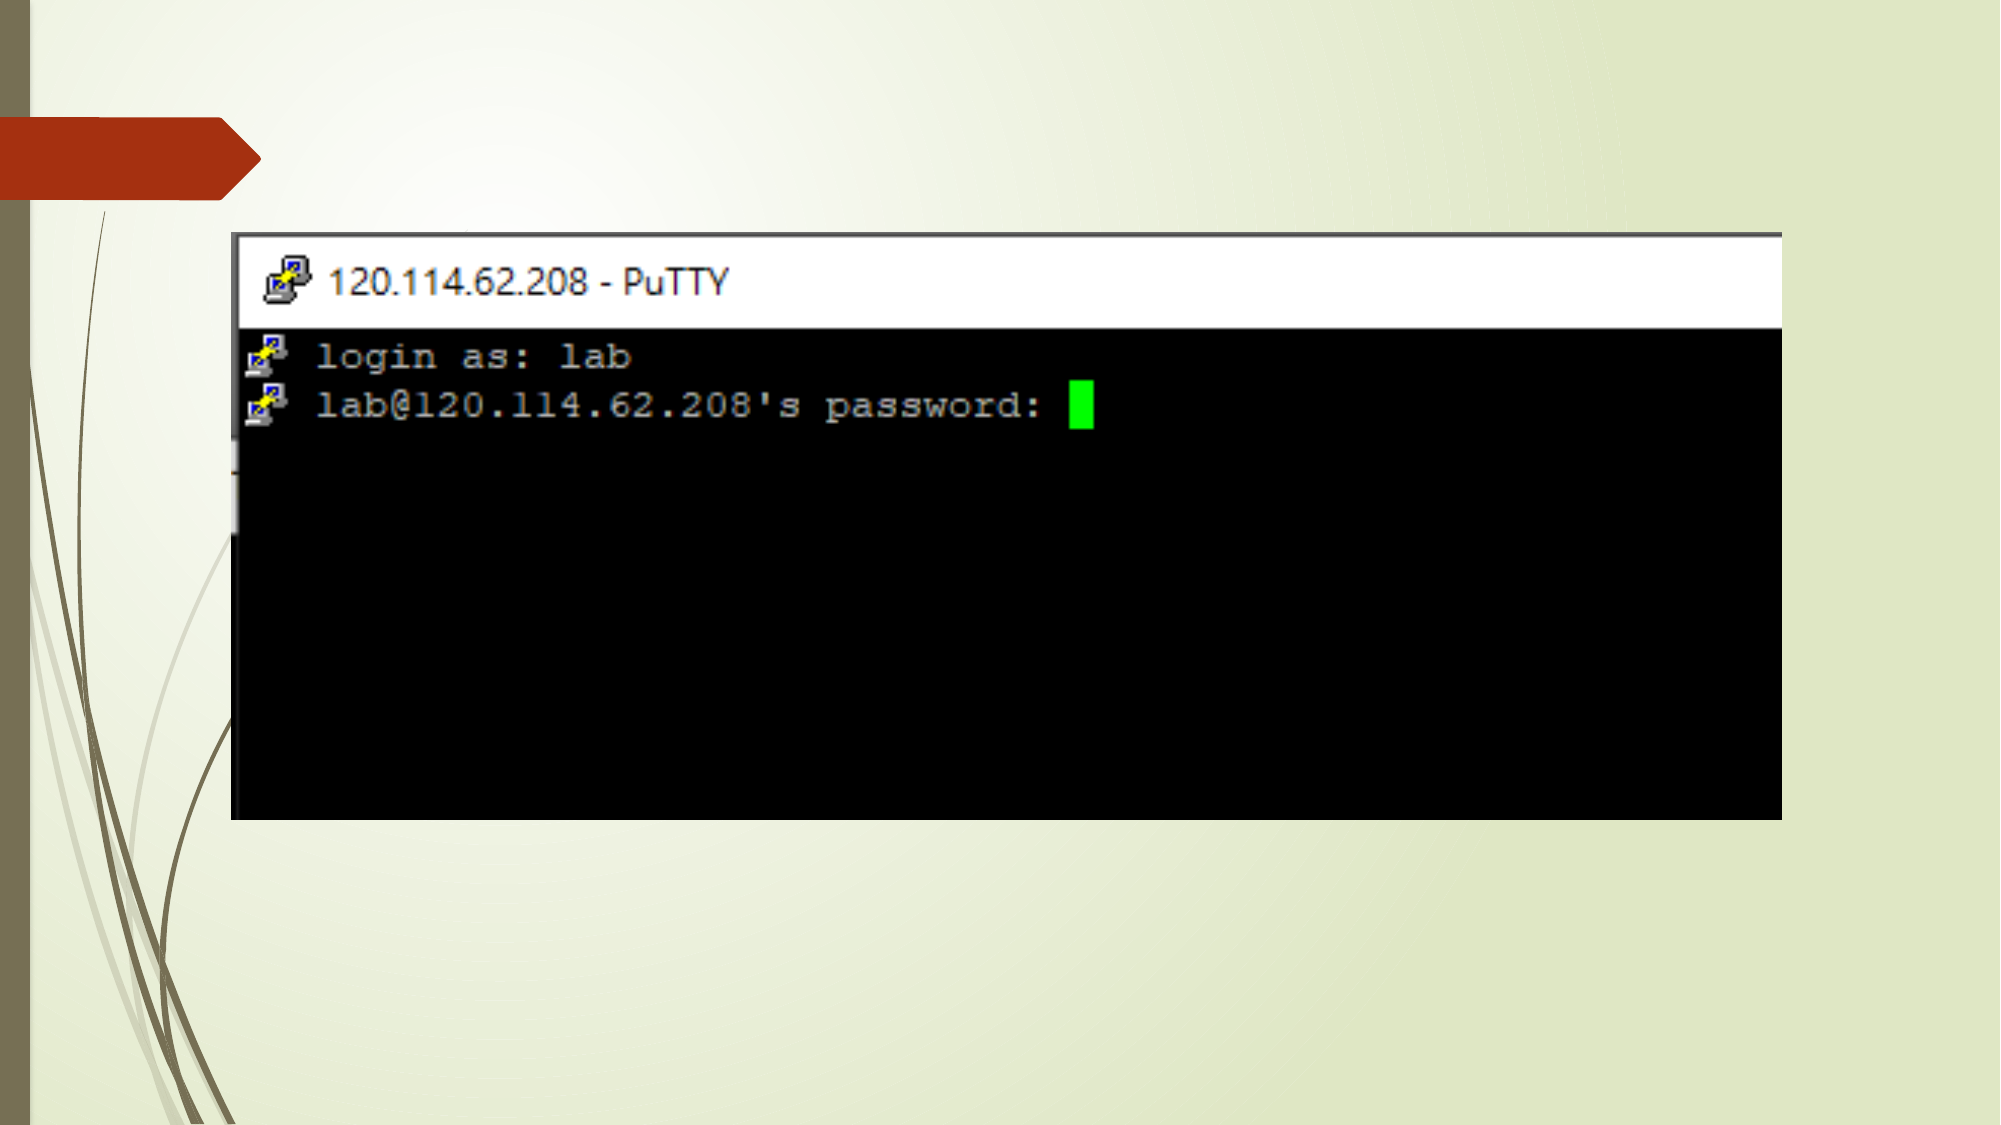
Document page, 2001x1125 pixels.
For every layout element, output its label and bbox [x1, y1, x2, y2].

list [230, 232, 1782, 820]
